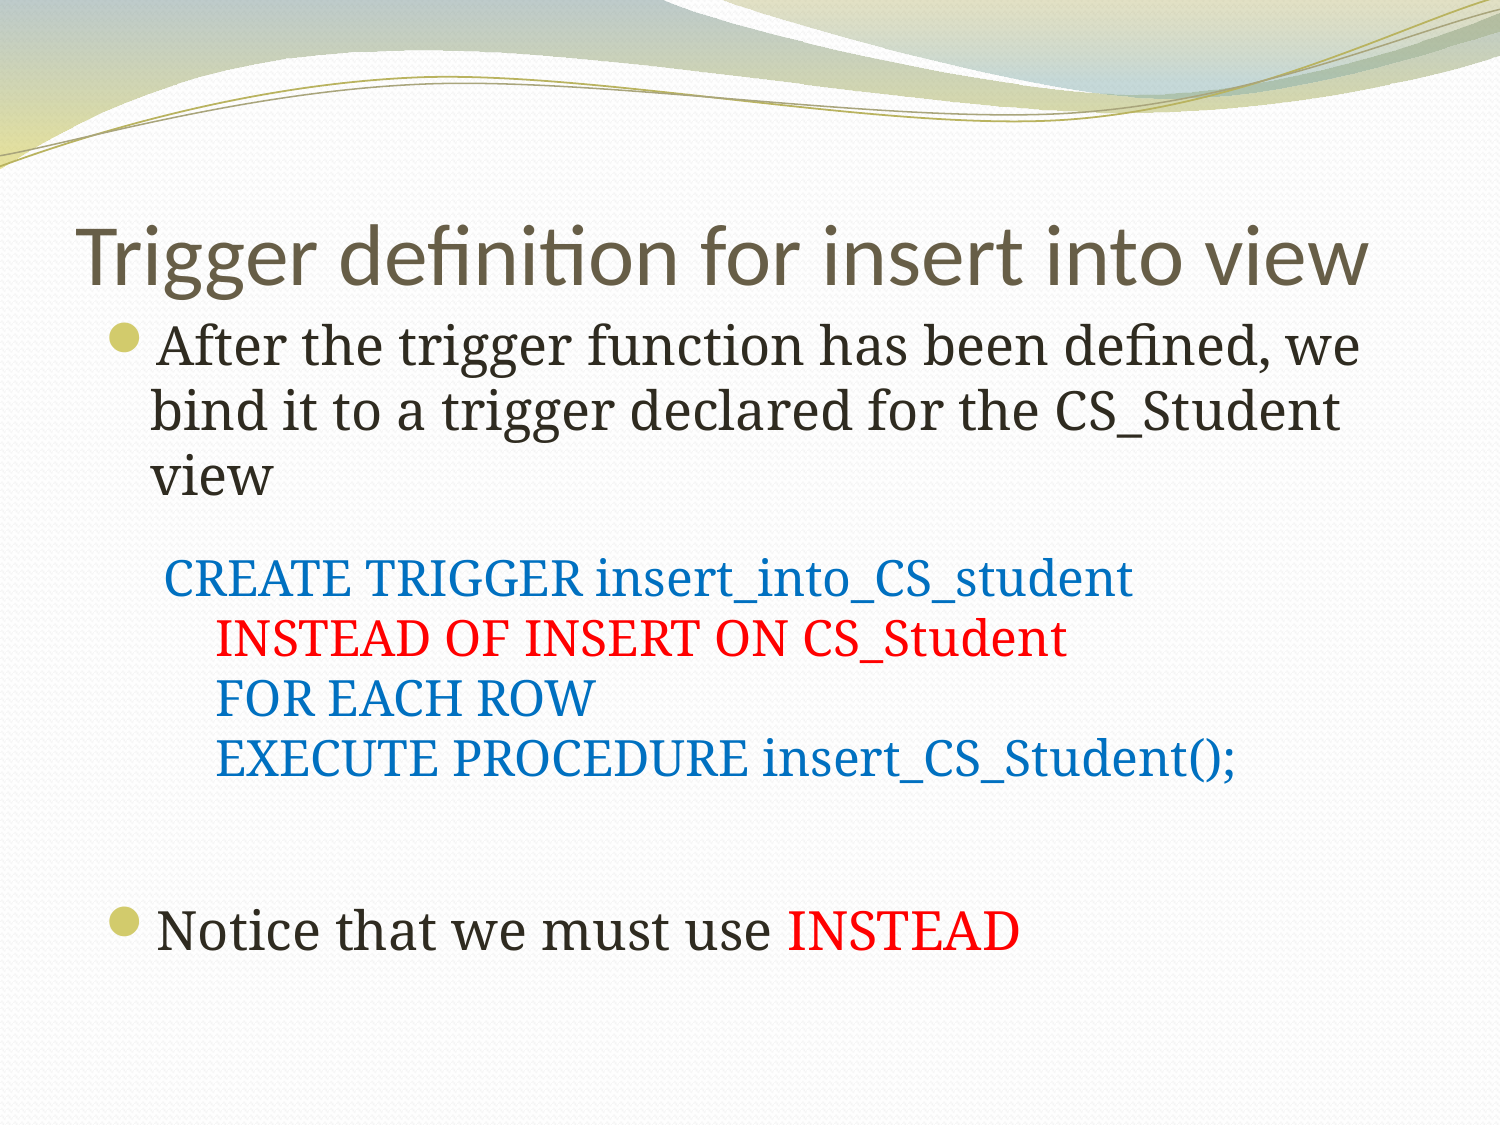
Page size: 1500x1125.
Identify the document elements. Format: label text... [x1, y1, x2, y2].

list After the trigger function has been defined, we bind it to a trigger declared for the CS_Student view Notice that we must use INSTEAD [90, 303, 1441, 1024]
text_box CREATE TRIGGER insert_into_CS_student INSTEAD OF INSERT ON CS_Student FOR EACH ROW EXECUTE PROCEDURE insert_CS_Student(); [148, 538, 1253, 794]
title Trigger definition for insert into view [75, 115, 1425, 303]
